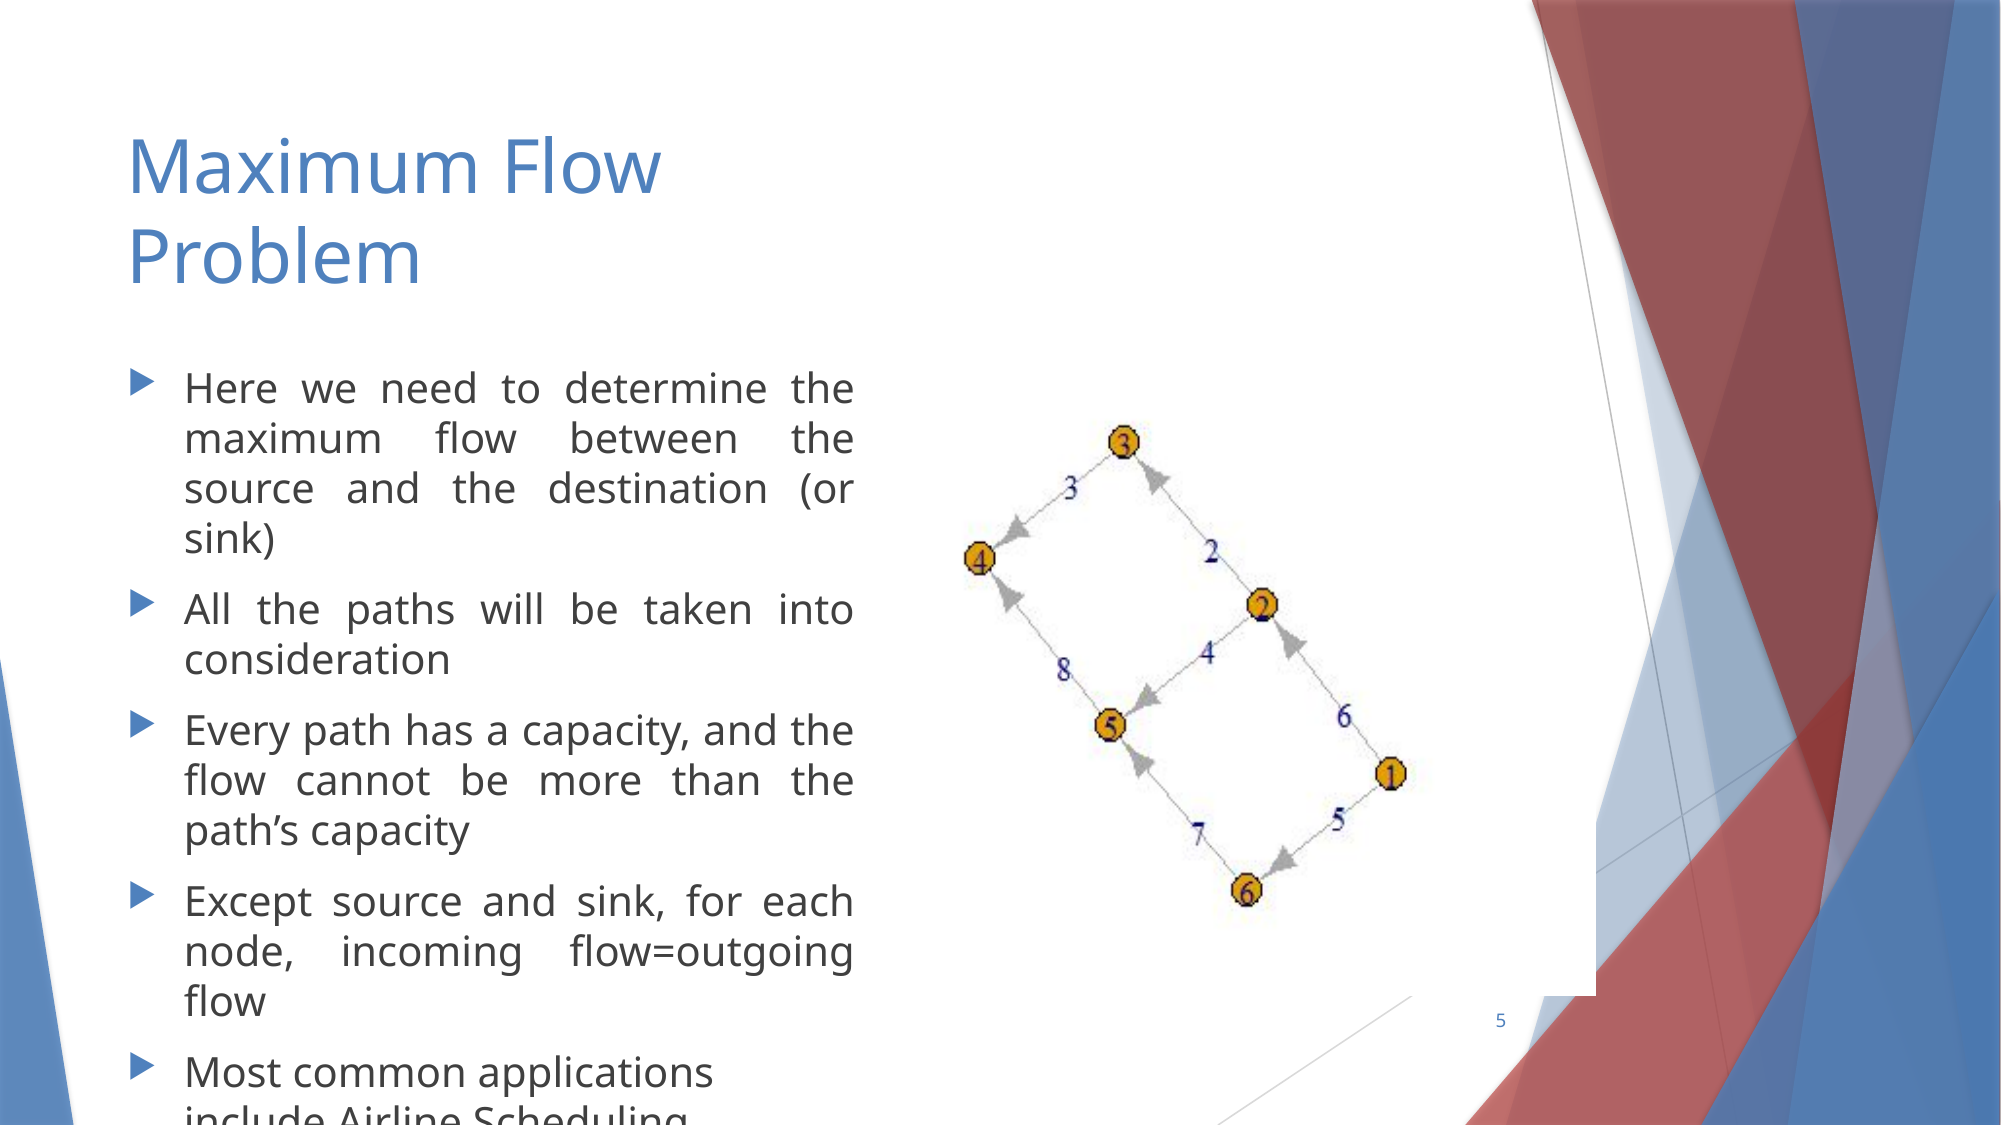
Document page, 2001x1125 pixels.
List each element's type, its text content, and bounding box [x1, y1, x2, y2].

slide_number 5 [1409, 1005, 1522, 1051]
picture [839, 353, 1596, 997]
title Maximum Flow Problem [111, 99, 723, 317]
list Here we need to determine the maximum flow between the source and the destination (or sink) All the paths will be taken into consideration Every path has a capacity, and the flow cannot be more than the path’s capacity Except source and sink, for each node, incoming flow=outgoing flow Most common applications include Airline Scheduling, Circulation and Demand Problem [112, 354, 838, 939]
